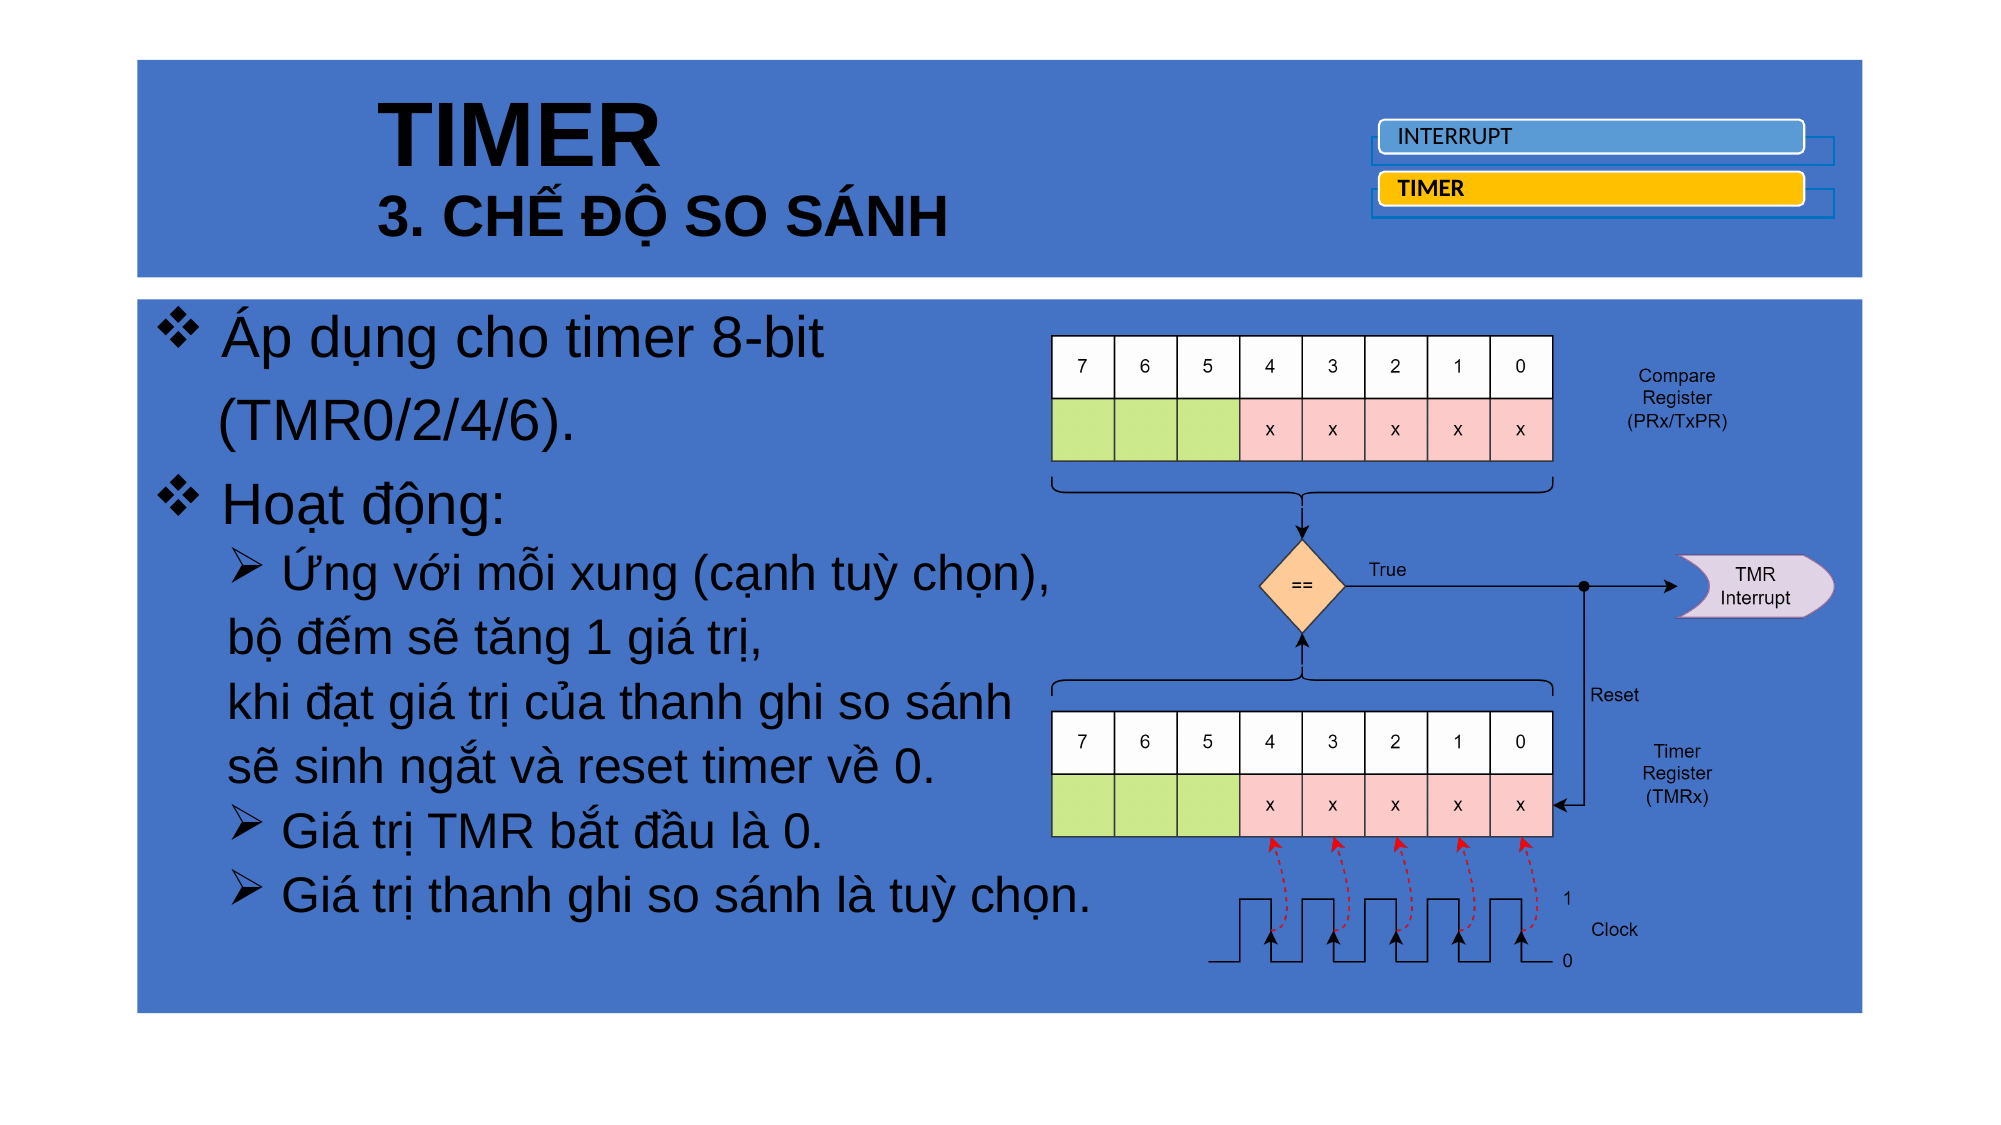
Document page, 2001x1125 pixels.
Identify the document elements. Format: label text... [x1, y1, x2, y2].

list Áp dụng cho timer 8-bit (TMR0/2/4/6). Hoạt động: Ứng với mỗi xung (cạnh tuỳ chọn), bộ đếm sẽ tăng 1 giá trị, khi đạt giá trị của thanh ghi so sánh sẽ sinh ngắt và reset timer về 0. Giá trị TMR bắt đầu là 0. Giá trị thanh ghi so sánh là tuỳ chọn. [137, 299, 1863, 1014]
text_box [1371, 119, 1835, 218]
picture [1051, 335, 1835, 978]
title TIMER 3. CHẾ ĐỘ SO SÁNH [137, 59, 1863, 278]
